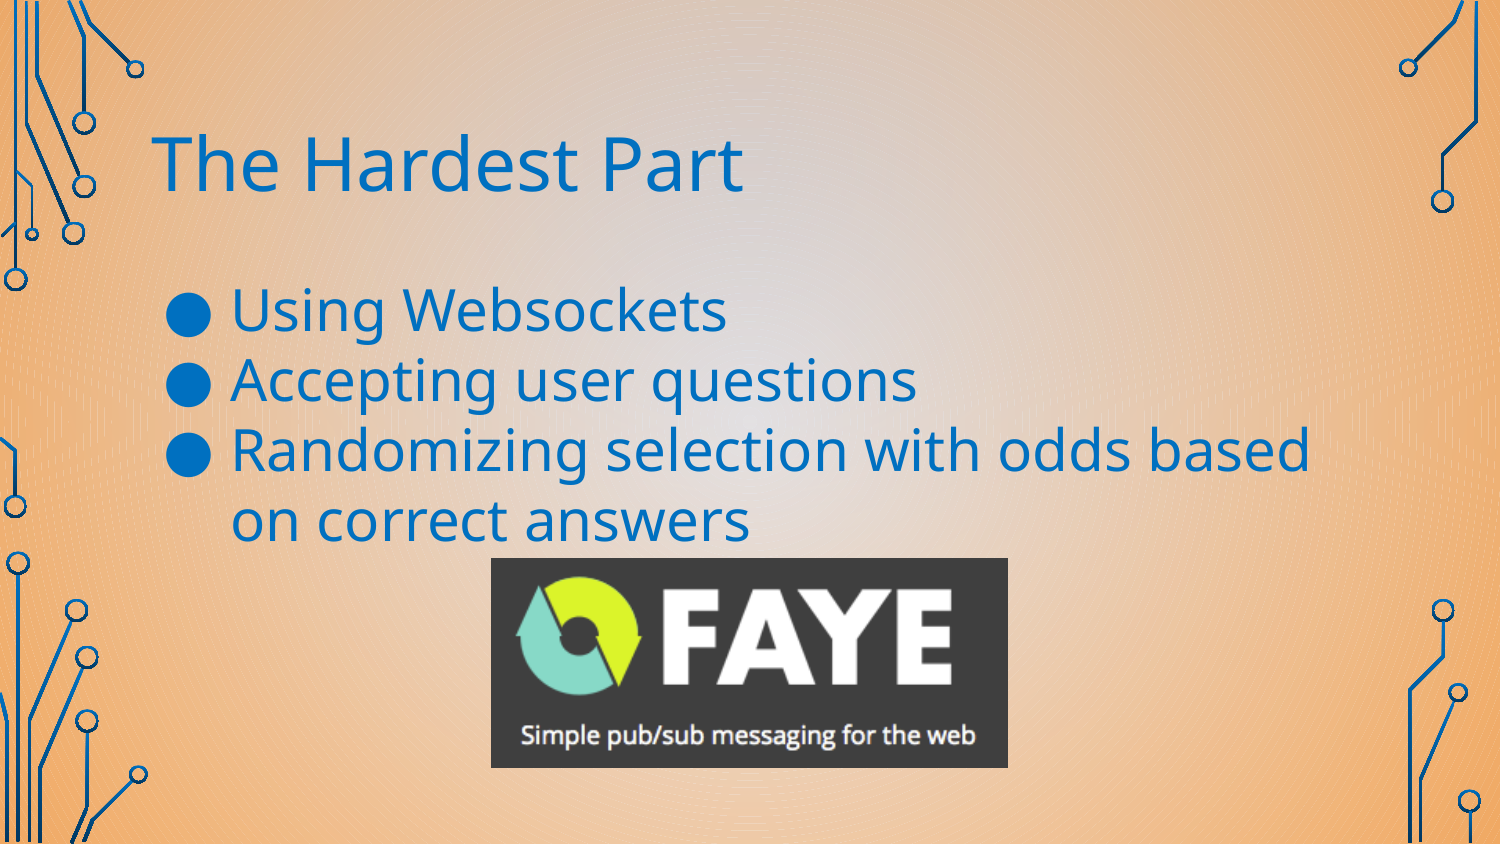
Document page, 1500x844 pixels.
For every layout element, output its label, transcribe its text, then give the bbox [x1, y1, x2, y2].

picture [491, 558, 1008, 768]
title The Hardest Part [140, 76, 1360, 257]
text_box Using Websockets Accepting user questions Randomizing selection with odds based on correct answers [140, 257, 1360, 484]
